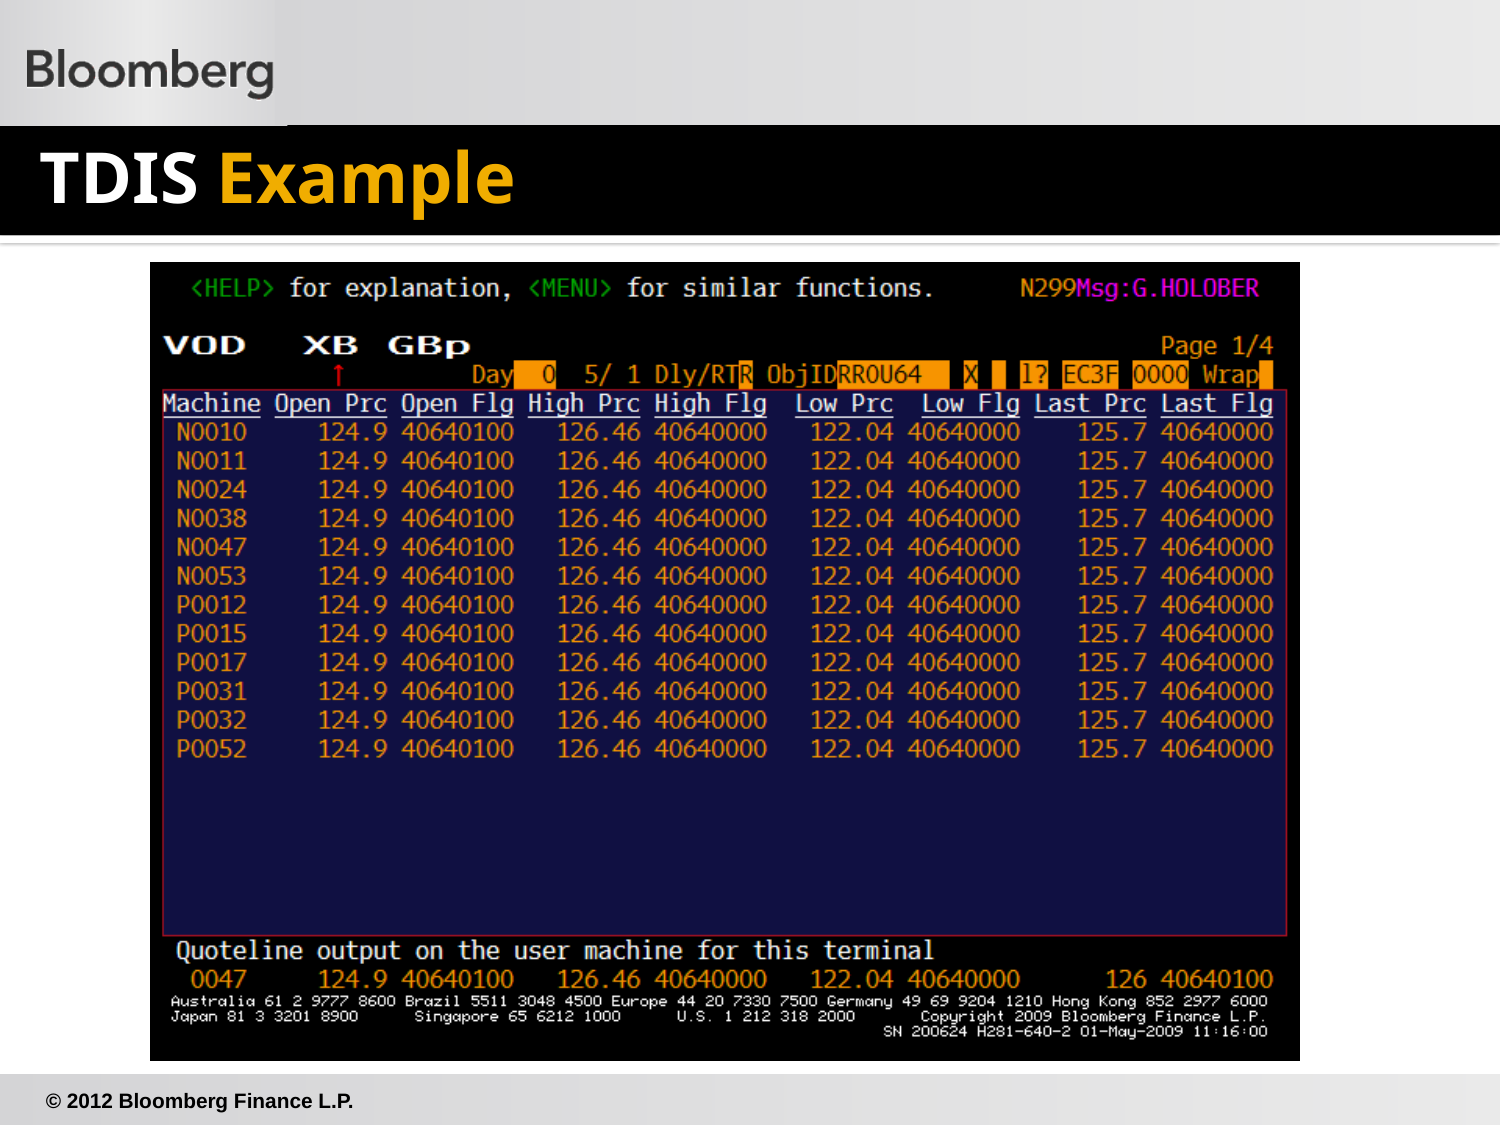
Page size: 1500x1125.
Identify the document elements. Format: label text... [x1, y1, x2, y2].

picture [27, 49, 275, 101]
picture [149, 262, 1300, 1061]
title TDIS Example [24, 125, 1300, 225]
